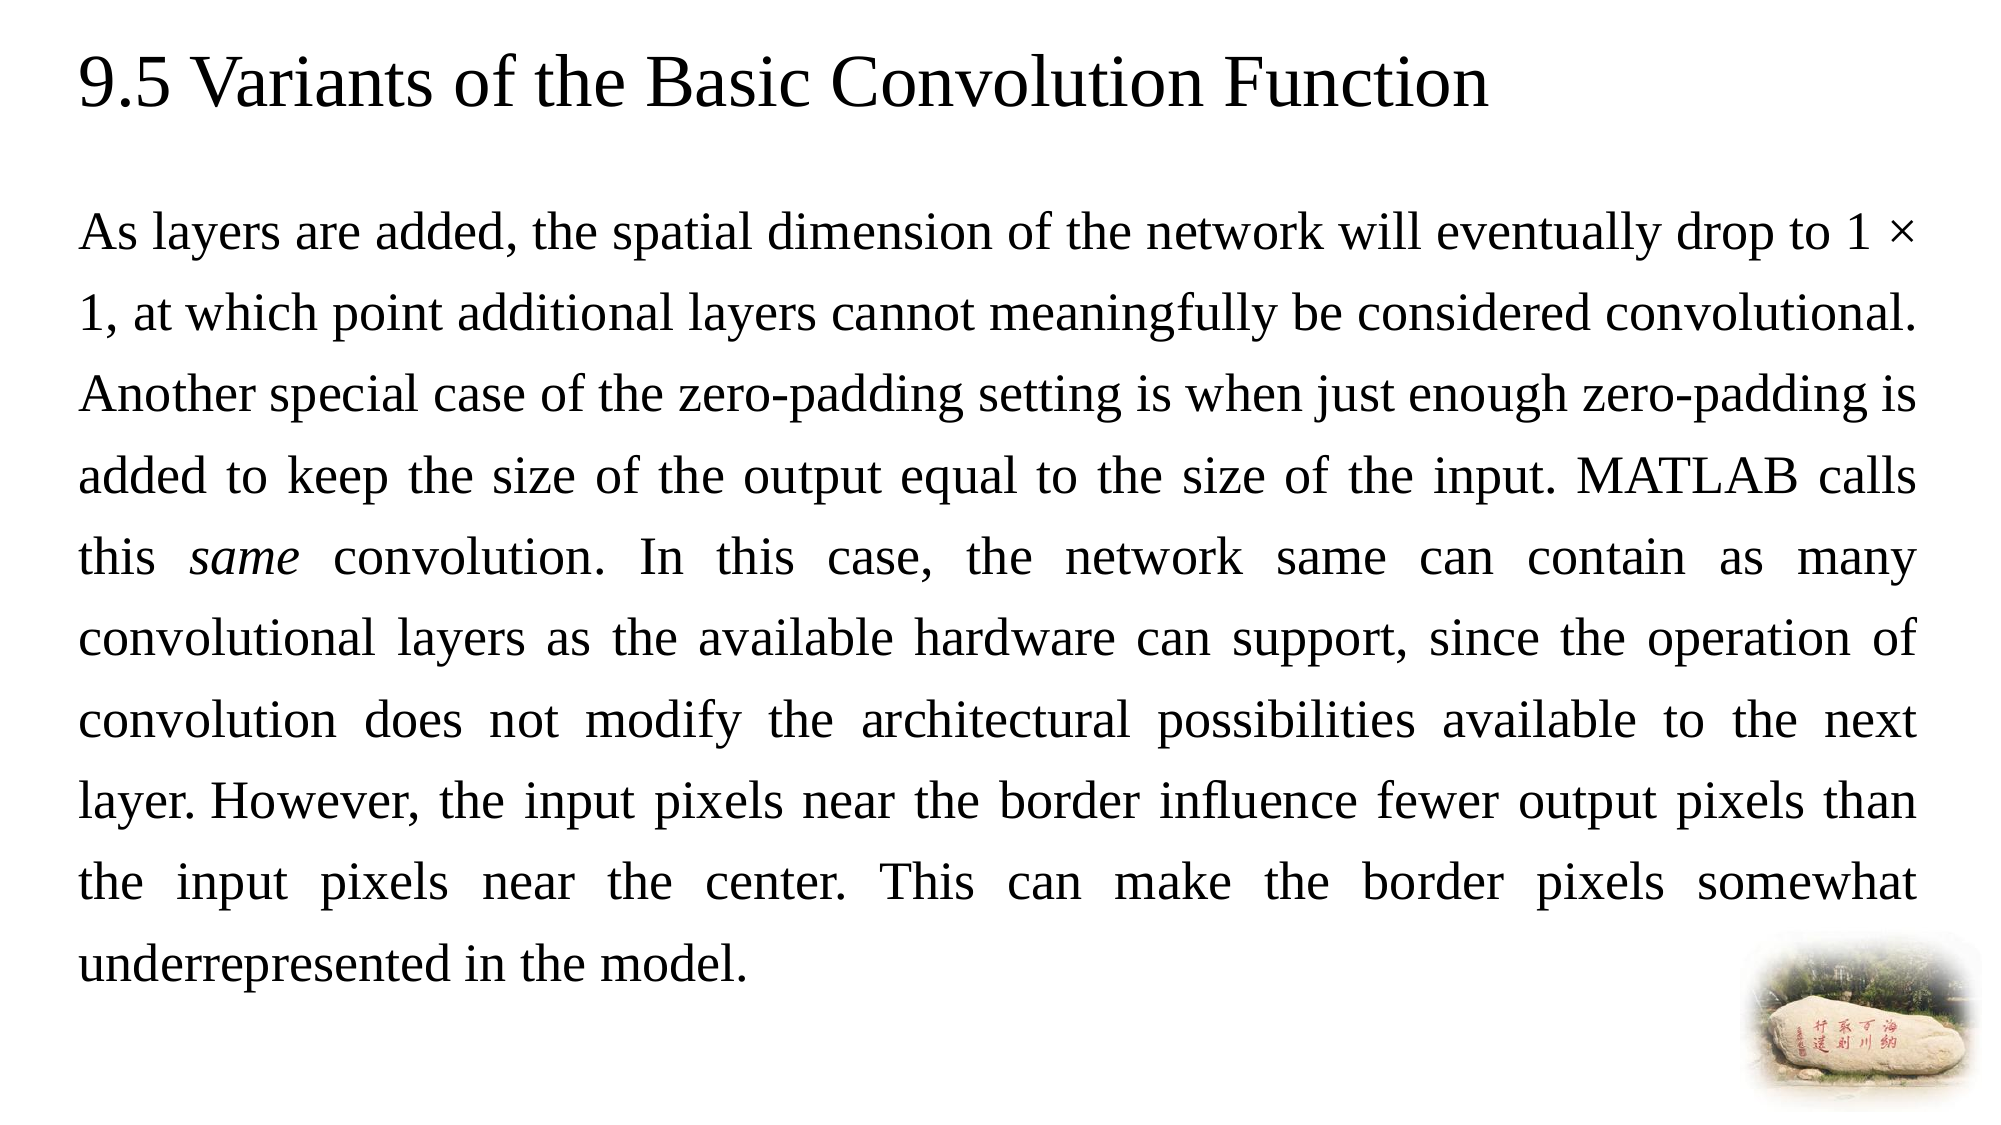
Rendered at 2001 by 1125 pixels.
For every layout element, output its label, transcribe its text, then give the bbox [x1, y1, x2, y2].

list As layers are added, the spatial dimension of the network will eventually drop to 1 × 1, at which point additional layers cannot meaningfully be considered convolutional. Another special case of the zero-padding setting is when just enough zero-padding is added to keep the size of the output equal to the size of the input. MATLAB calls this same convolution. In this case, the network same can contain as many convolutional layers as the available hardware can support, since the operation of convolution does not modify the architectural possibilities available to the next layer. However, the input pixels near the border inﬂuence fewer output pixels than the input pixels near the center. This can make the border pixels somewhat underrepresented in the model. [63, 171, 1936, 1014]
picture [1740, 927, 1985, 1112]
title 9.5 Variants of the Basic Convolution Function [63, 21, 1789, 142]
